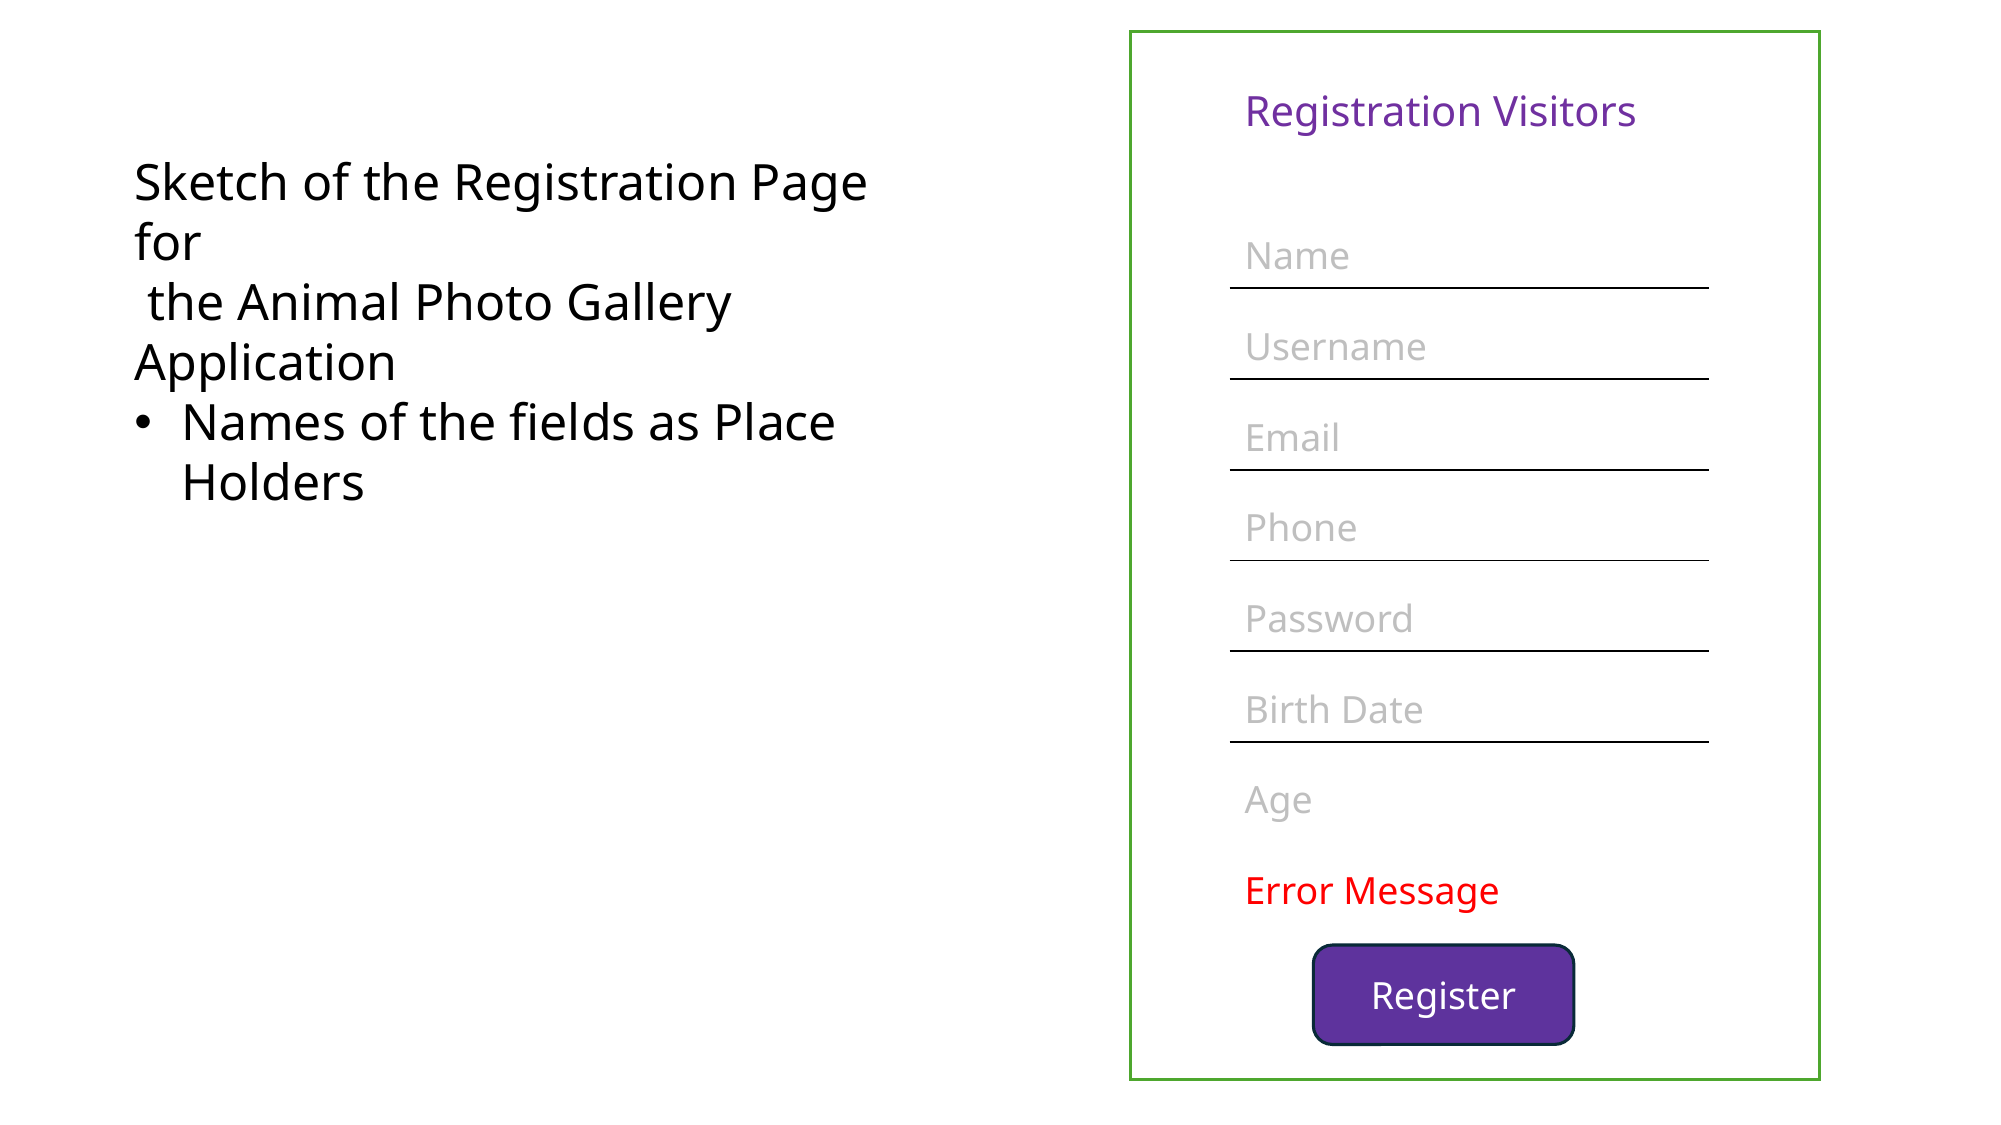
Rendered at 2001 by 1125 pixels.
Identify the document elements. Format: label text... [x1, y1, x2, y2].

text_box Sketch of the Registration Page for the Animal Photo Gallery Application Names of the fields as Place Holders [119, 143, 953, 519]
text_box [1129, 30, 1821, 1081]
